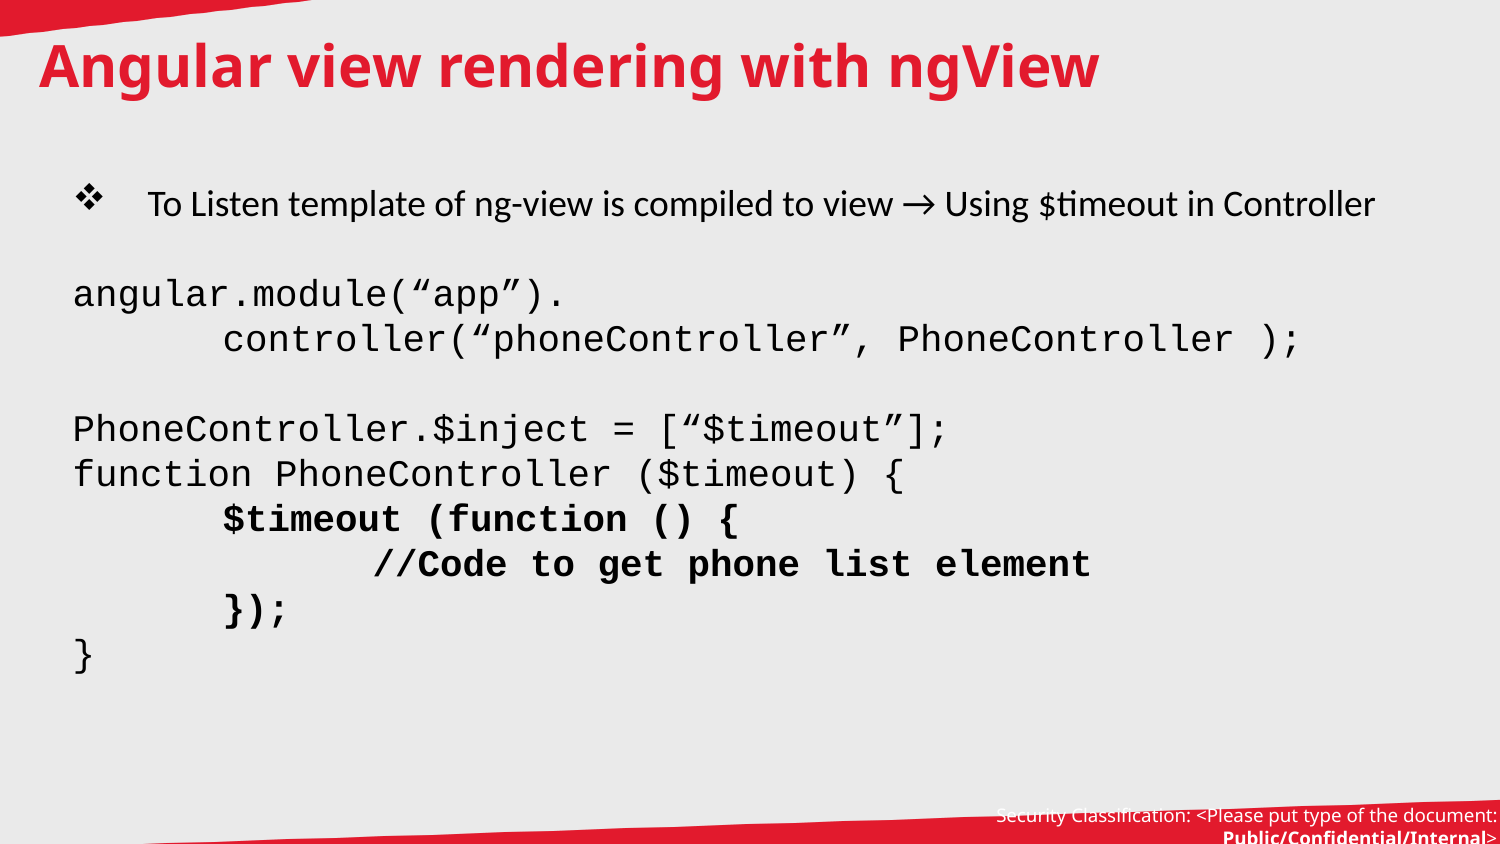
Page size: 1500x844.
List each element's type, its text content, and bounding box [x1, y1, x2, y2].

text_box Angular view rendering with ngView [24, 21, 1245, 96]
text_box To Listen template of ng-view is compiled to view → Using $timeout in Controller angular.module(“app”). controller(“phoneController”, PhoneController ); PhoneController.$inject = [“$timeout”]; function PhoneController ($timeout) { $timeout (function () { //Code to get phone list element }); } [57, 171, 1393, 682]
picture [0, 0, 1500, 844]
